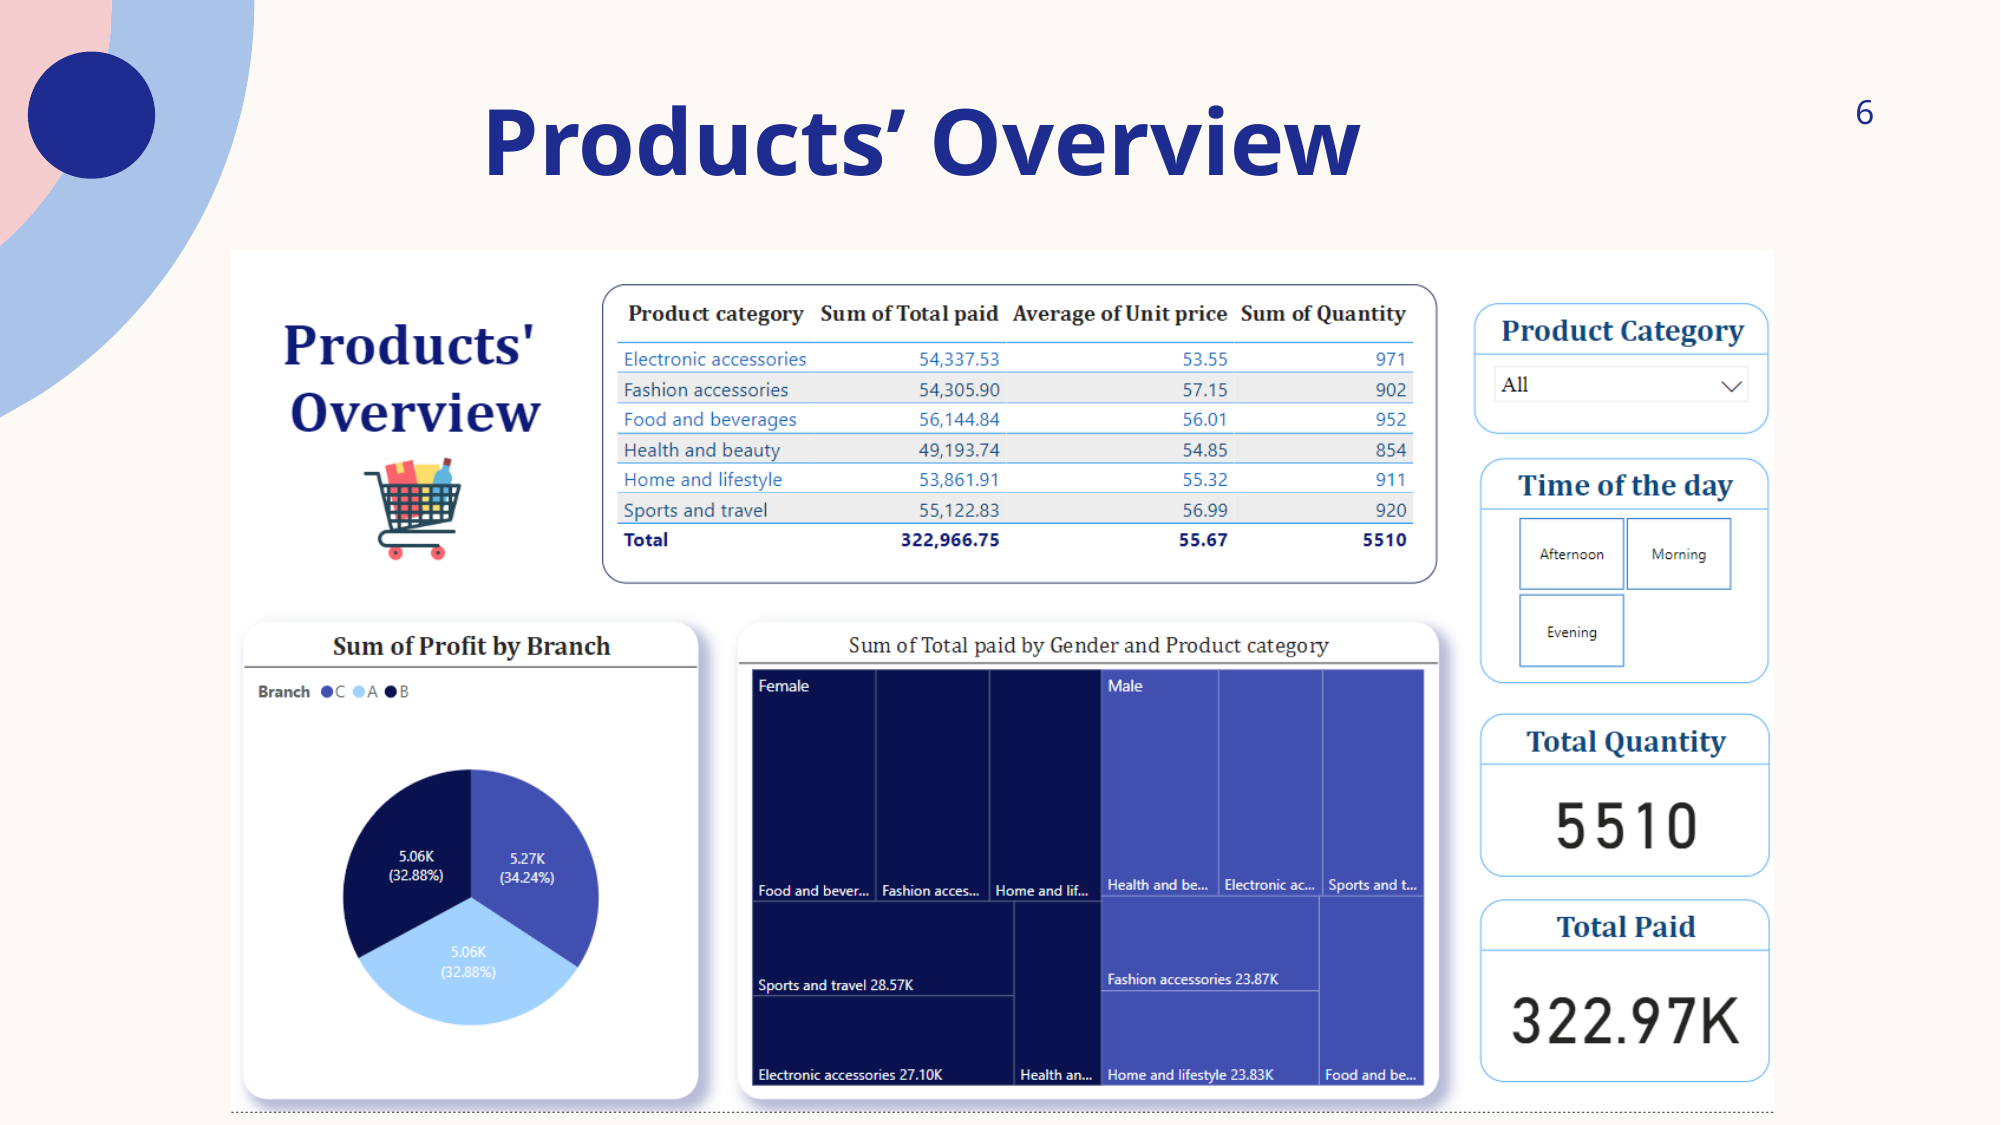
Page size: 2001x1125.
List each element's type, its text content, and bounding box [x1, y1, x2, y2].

title Products’ Overview [466, 33, 1534, 195]
picture [231, 250, 1774, 1113]
slide_number 6 [1699, 75, 1875, 153]
